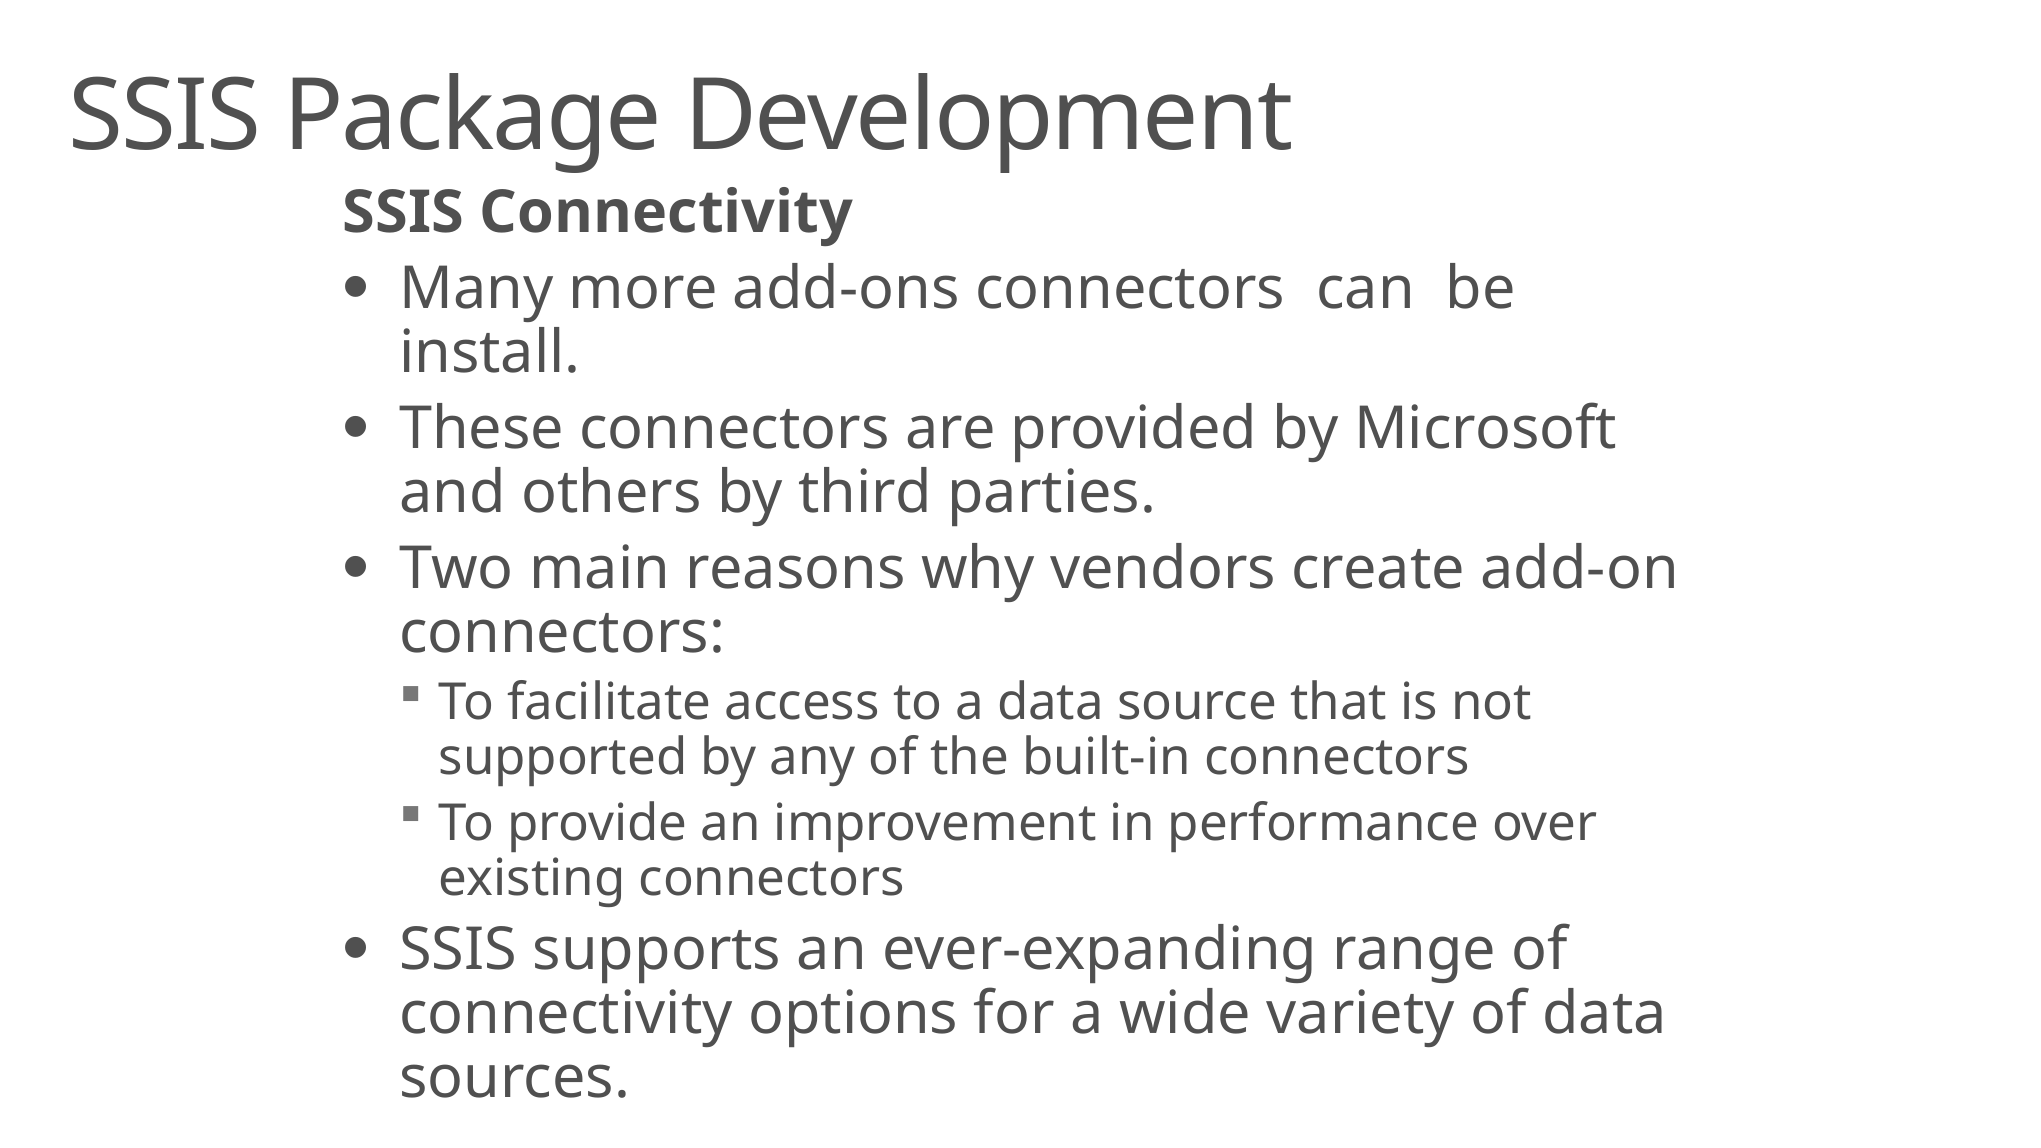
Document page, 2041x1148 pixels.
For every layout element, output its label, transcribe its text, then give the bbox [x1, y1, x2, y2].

title SSIS Package Development [45, 48, 1996, 199]
list SSIS Connectivity Many more add-ons connectors can be install. These connectors are provided by Microsoft and others by third parties. Two main reasons why vendors create add-on connectors: To facilitate access to a data source that is not supported by any of the built-in connectors To provide an improvement in performance over existing connectors SSIS supports an ever-expanding range of connectivity options for a wide variety of data sources. [318, 165, 1722, 1148]
